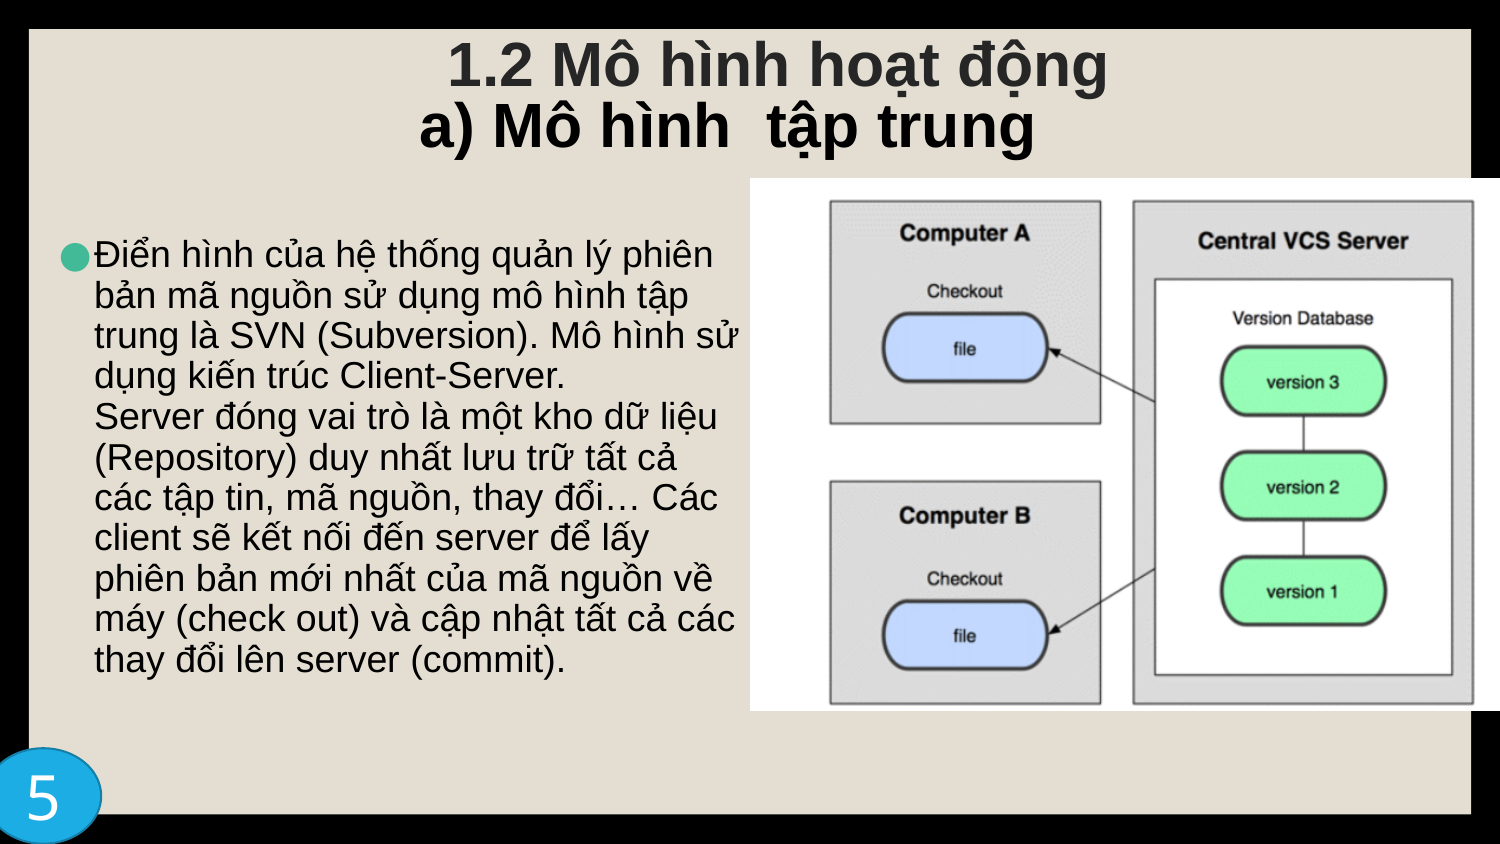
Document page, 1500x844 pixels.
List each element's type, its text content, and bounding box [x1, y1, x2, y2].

text_box 5 [0, 747, 103, 844]
picture [749, 178, 1500, 711]
title Điển hình của hệ thống quản lý phiên bản mã nguồn sử dụng mô hình tập trung là SVN (Subversion). Mô hình sử dụng kiến trúc Client-Server. Server đóng vai trò là một kho dữ liệu (Repository) duy nhất lưu trữ tất cả các tập tin, mã nguồn, thay đổi… Các client sẽ kết nối đến server để lấy phiên bản mới nhất của mã nguồn về máy (check out) và cập nhật tất cả các thay đổi lên server (commit). [43, 220, 744, 648]
title 1.2 Mô hình hoạt động [156, 42, 1403, 91]
text_box a) Mô hình tập trung [105, 98, 1352, 147]
